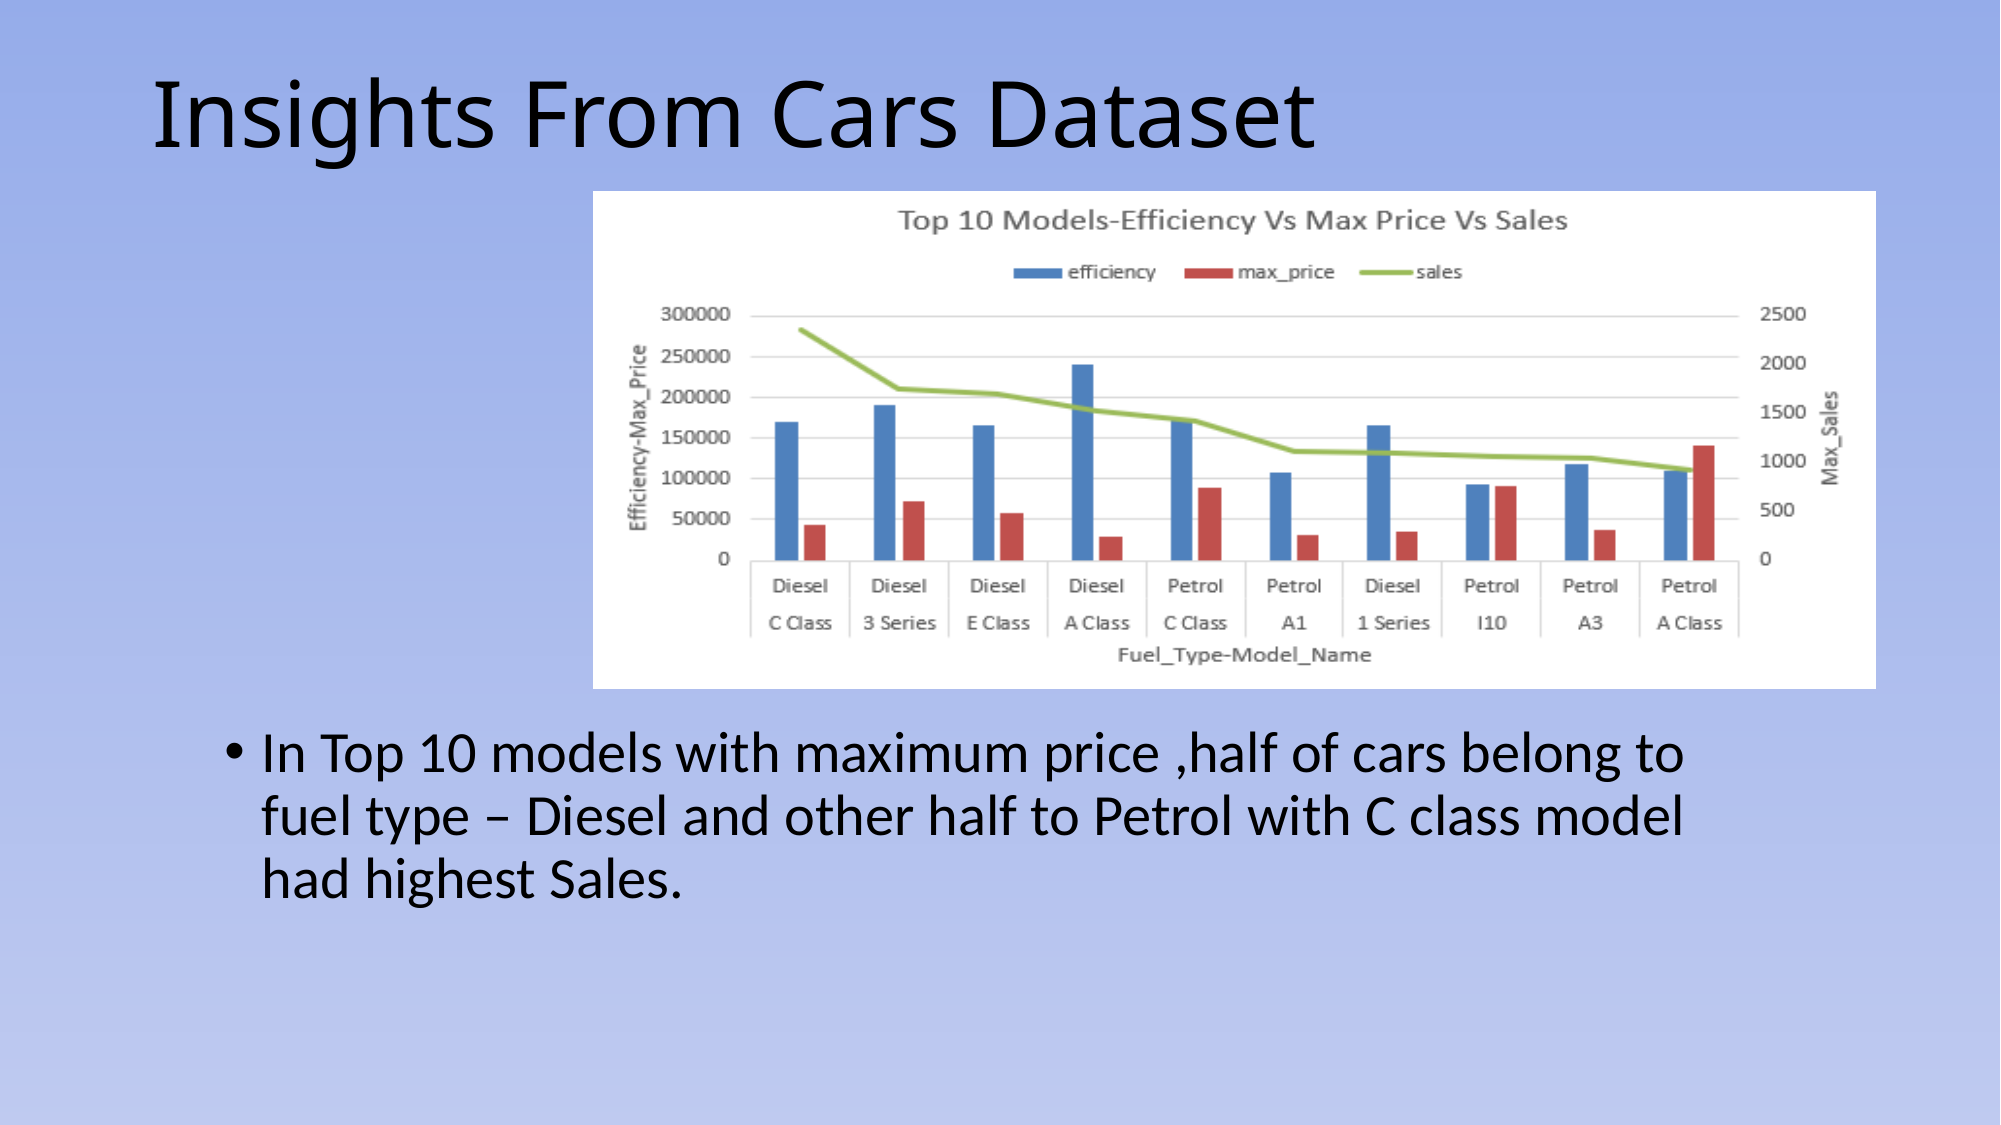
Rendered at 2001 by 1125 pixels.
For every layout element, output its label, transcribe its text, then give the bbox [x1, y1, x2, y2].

title Insights From Cars Dataset [137, 59, 1572, 177]
list In Top 10 models with maximum price ,half of cars belong to fuel type – Diesel and other half to Petrol with C class model had highest Sales. [209, 715, 1773, 1054]
picture [592, 191, 1876, 689]
